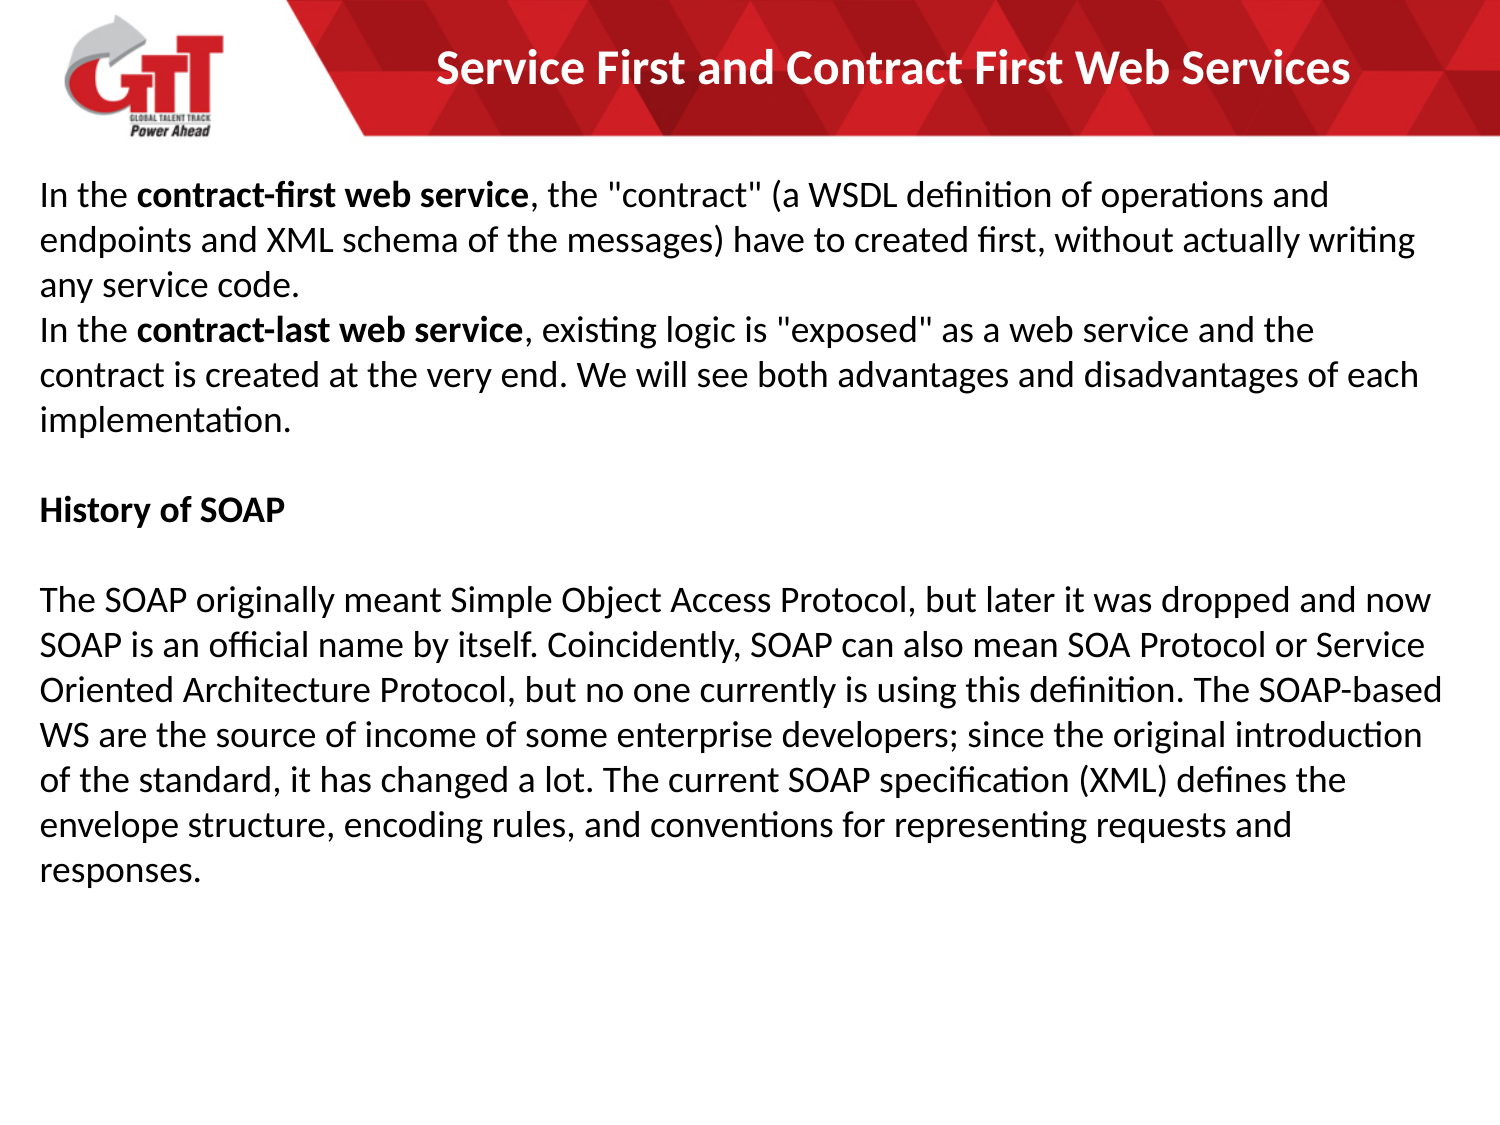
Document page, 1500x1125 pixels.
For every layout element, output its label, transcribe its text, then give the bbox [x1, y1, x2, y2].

picture [0, 0, 1500, 1125]
text_box In the contract-first web service, the "contract" (a WSDL definition of operations and endpoints and XML schema of the messages) have to created first, without actually writing any service code. In the contract-last web service, existing logic is "exposed" as a web service and the contract is created at the very end. We will see both advantages and disadvantages of each implementation. History of SOAP The SOAP originally meant Simple Object Access Protocol, but later it was dropped and now SOAP is an official name by itself. Coincidently, SOAP can also mean SOA Protocol or Service Oriented Architecture Protocol, but no one currently is using this definition. The SOAP-based WS are the source of income of some enterprise developers; since the original introduction of the standard, it has changed a lot. The current SOAP specification (XML) defines the envelope structure, encoding rules, and conventions for representing requests and responses. [24, 162, 1463, 1033]
title Service First and Contract First Web Services [324, 12, 1463, 118]
